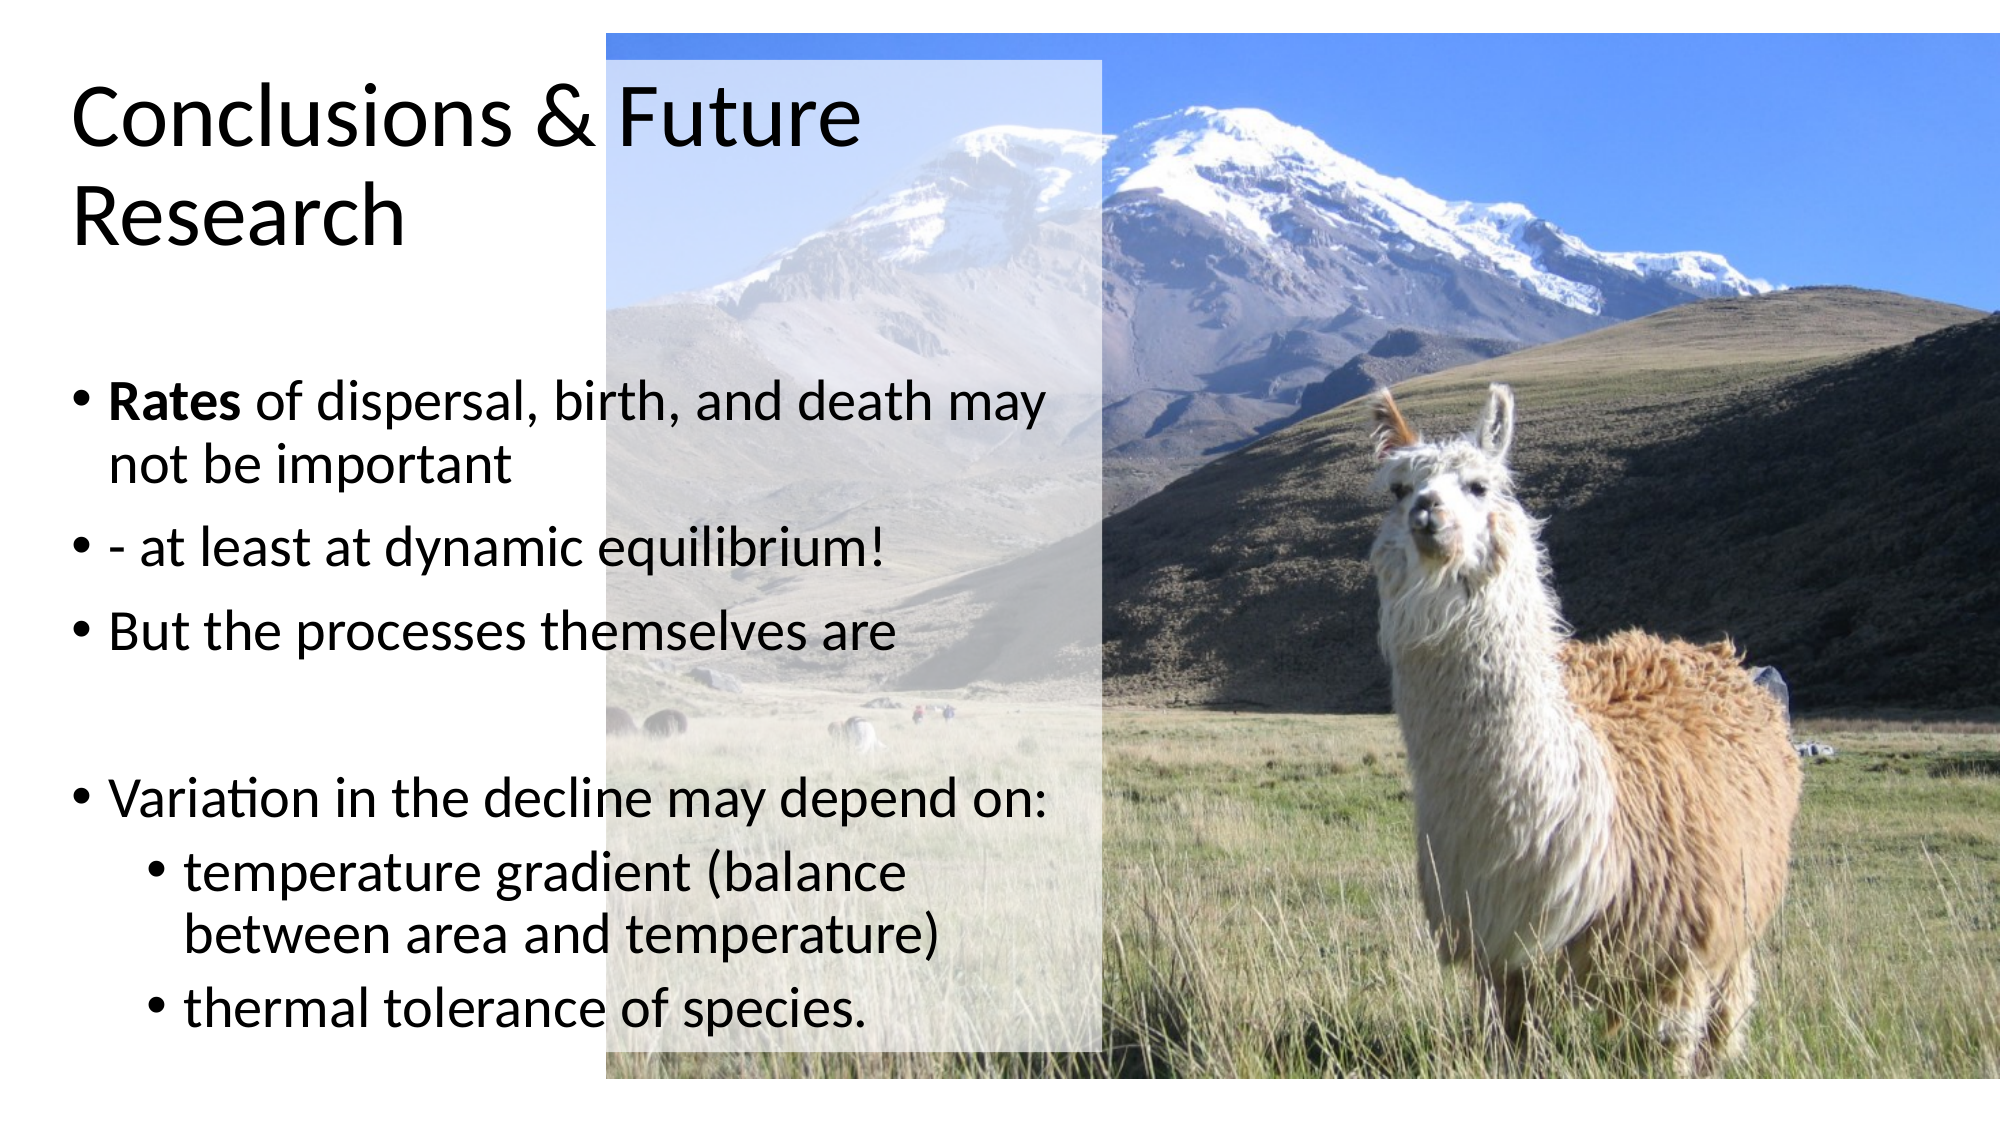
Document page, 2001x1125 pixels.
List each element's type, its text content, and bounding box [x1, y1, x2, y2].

list Conclusions & Future Research Rates of dispersal, birth, and death may not be important - at least at dynamic equilibrium! But the processes themselves are Variation in the decline may depend on: temperature gradient (balance between area and temperature) thermal tolerance of species. [56, 59, 606, 1053]
picture [606, 33, 2000, 1079]
